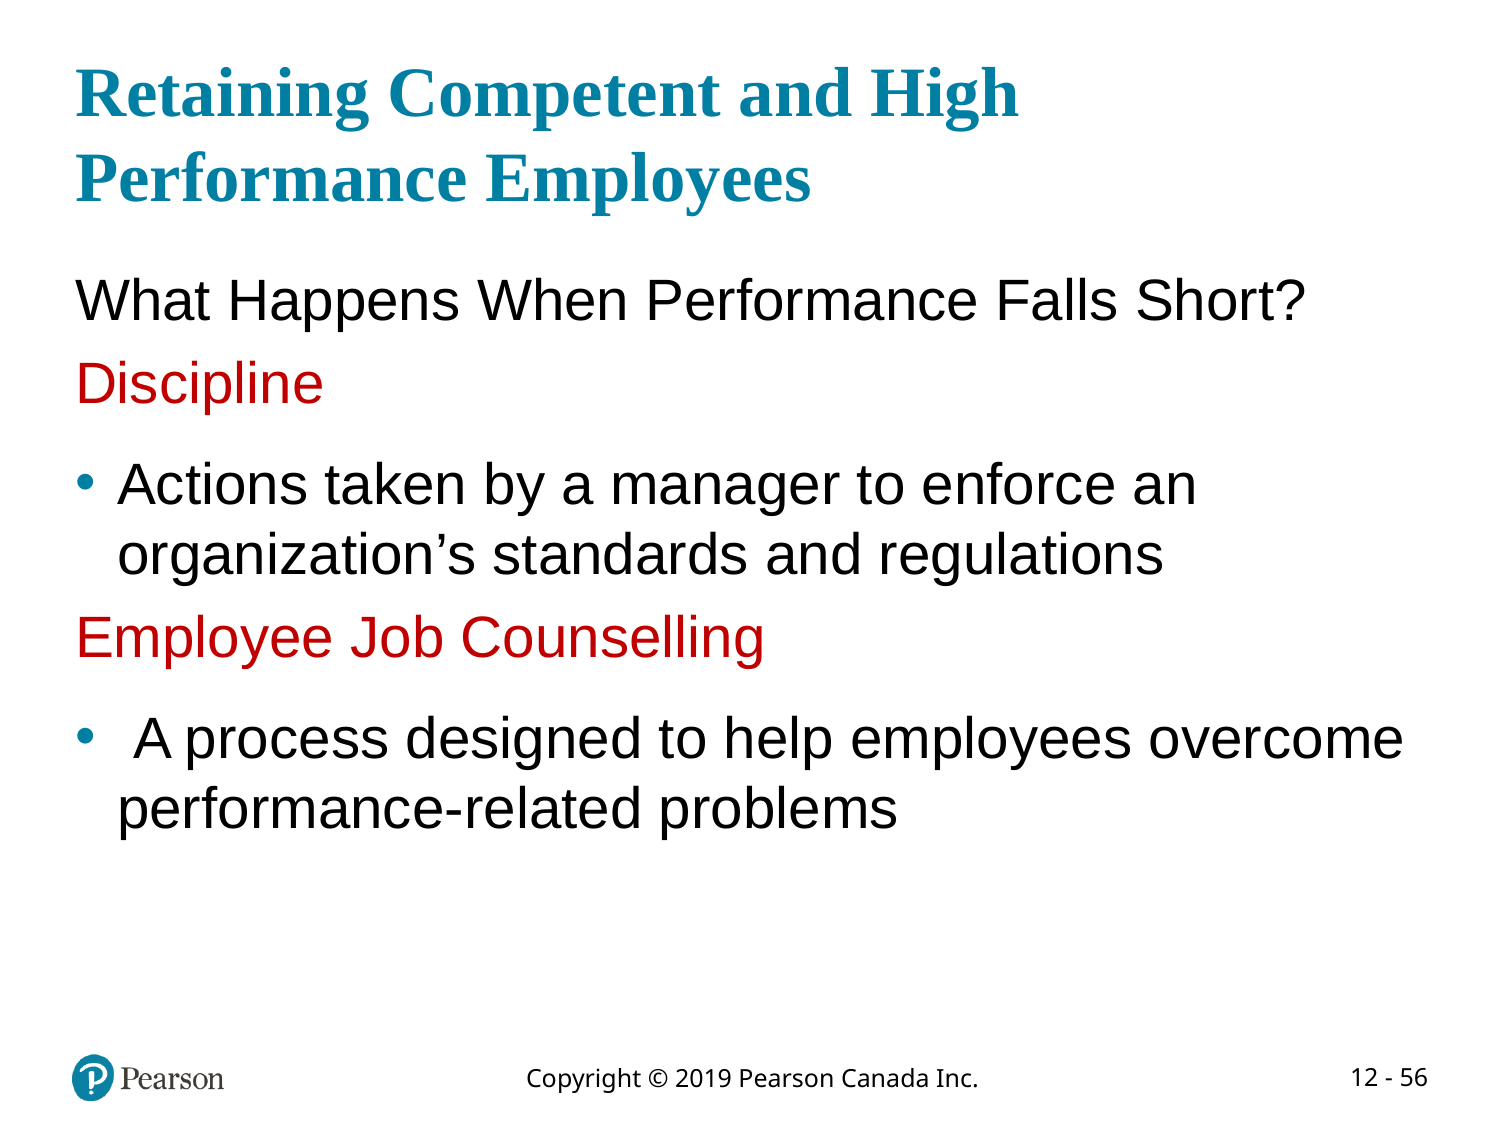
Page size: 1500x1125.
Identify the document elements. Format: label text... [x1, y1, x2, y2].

picture [99, 1054, 224, 1101]
picture [72, 1087, 83, 1101]
picture [72, 1054, 89, 1072]
title Retaining Competent and High Performance Employees [75, 35, 1425, 216]
list What Happens When Performance Falls Short? Discipline Actions taken by a manager to enforce an organization’s standards and regulations Employee Job Counselling A process designed to help employees overcome performance-related problems [75, 262, 1425, 1005]
picture [81, 1064, 107, 1089]
